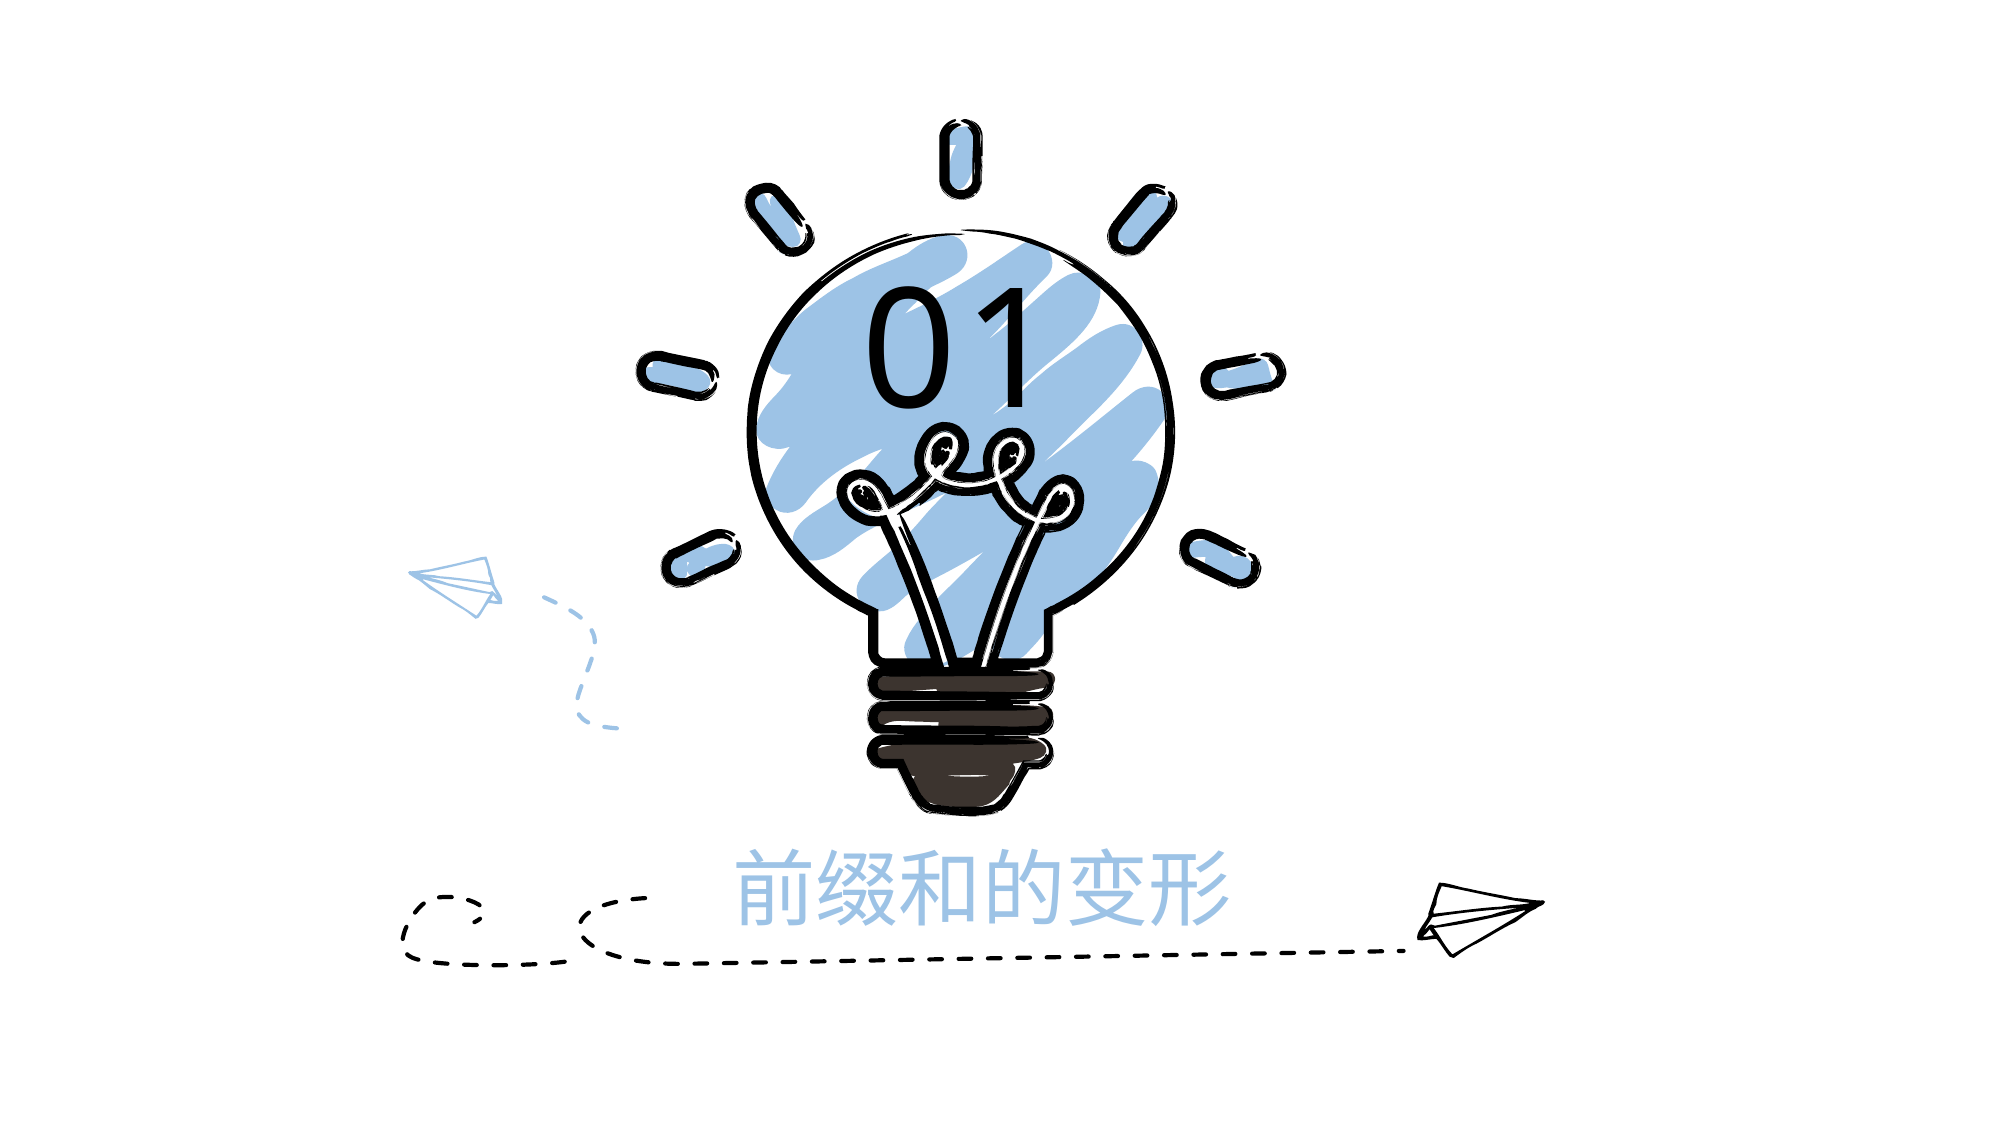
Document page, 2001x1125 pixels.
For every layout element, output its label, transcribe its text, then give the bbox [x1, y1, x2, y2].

text_box 前缀和的变形 [681, 828, 1283, 882]
text_box [408, 556, 503, 619]
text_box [402, 882, 1545, 966]
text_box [634, 119, 1287, 817]
text_box [543, 596, 622, 730]
